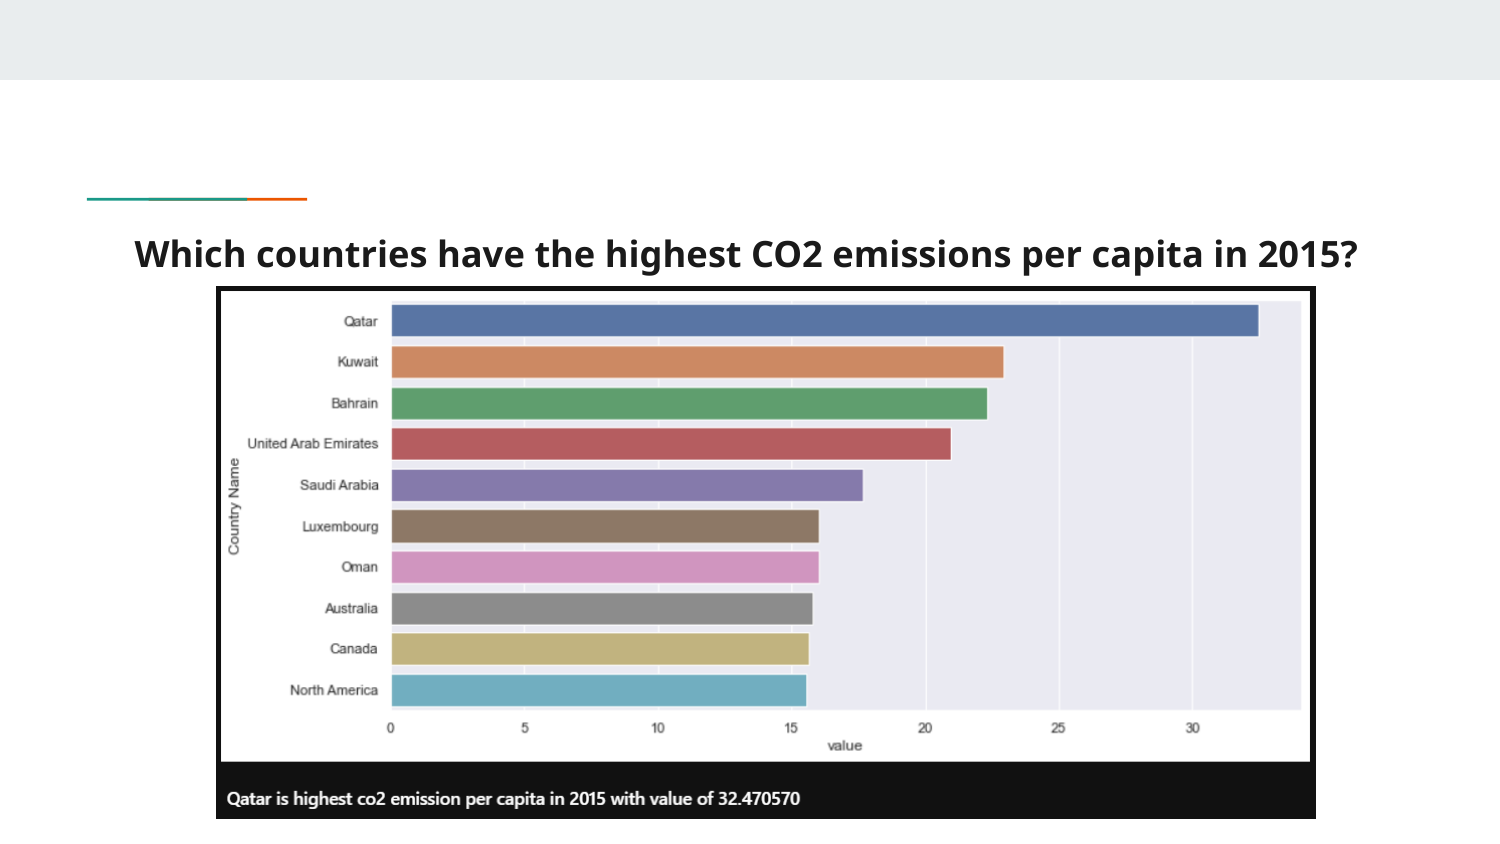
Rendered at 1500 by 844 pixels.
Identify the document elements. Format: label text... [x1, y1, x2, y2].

title Which countries have the highest CO2 emissions per capita in 2015? [119, 216, 1381, 305]
picture [215, 286, 1316, 820]
